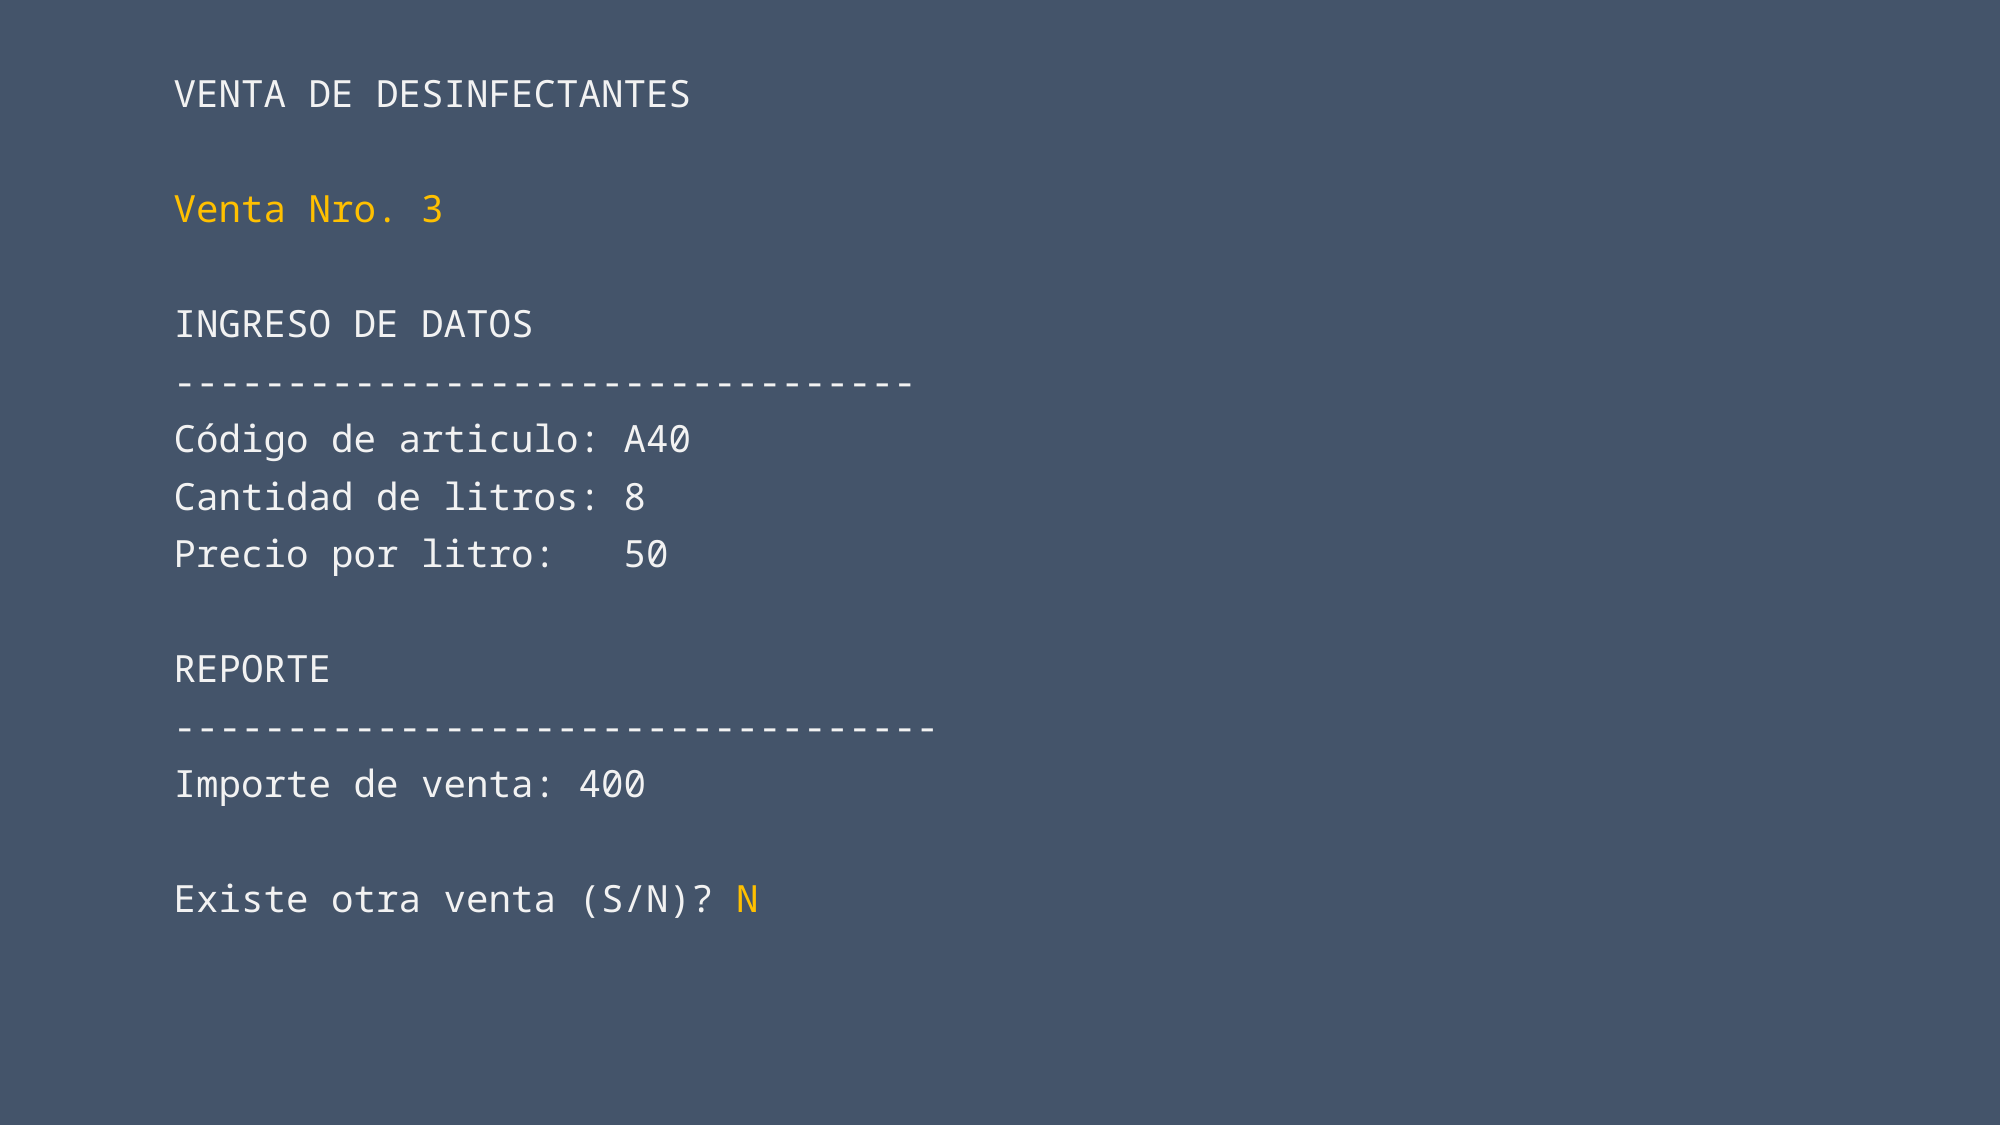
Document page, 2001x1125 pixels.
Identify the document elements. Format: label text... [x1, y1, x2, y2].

text_box VENTA DE DESINFECTANTES Venta Nro. 3 INGRESO DE DATOS --------------------------------- Código de articulo: A40 Cantidad de litros: 8 Precio por litro: 50 REPORTE ---------------------------------- Importe de venta: 400 Existe otra venta (S/N)? N [159, 62, 1803, 1060]
